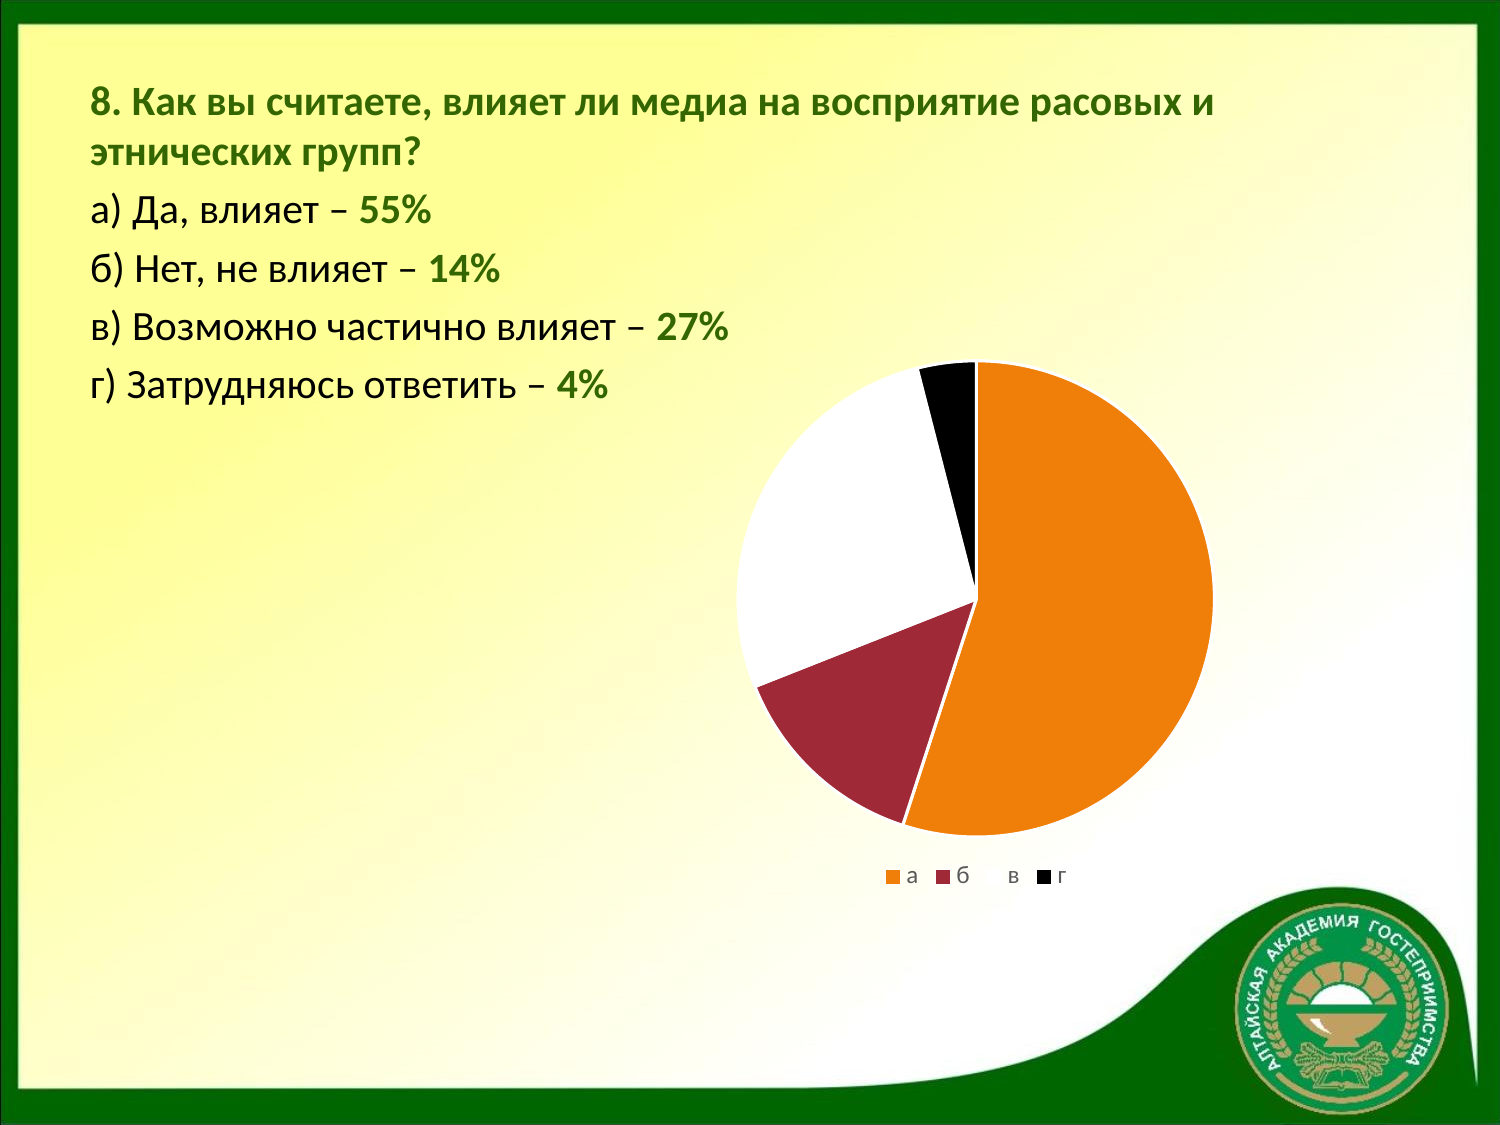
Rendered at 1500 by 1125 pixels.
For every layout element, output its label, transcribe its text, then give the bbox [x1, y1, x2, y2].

chart [548, 349, 1404, 897]
list 8. Как вы считаете, влияет ли медиа на восприятие расовых и этнических групп? а) Да, влияет – 55% б) Нет, не влияет – 14% в) Возможно частично влияет – 27% г) Затрудняюсь ответить – 4% [74, 66, 1426, 1006]
picture [0, 0, 1500, 1125]
